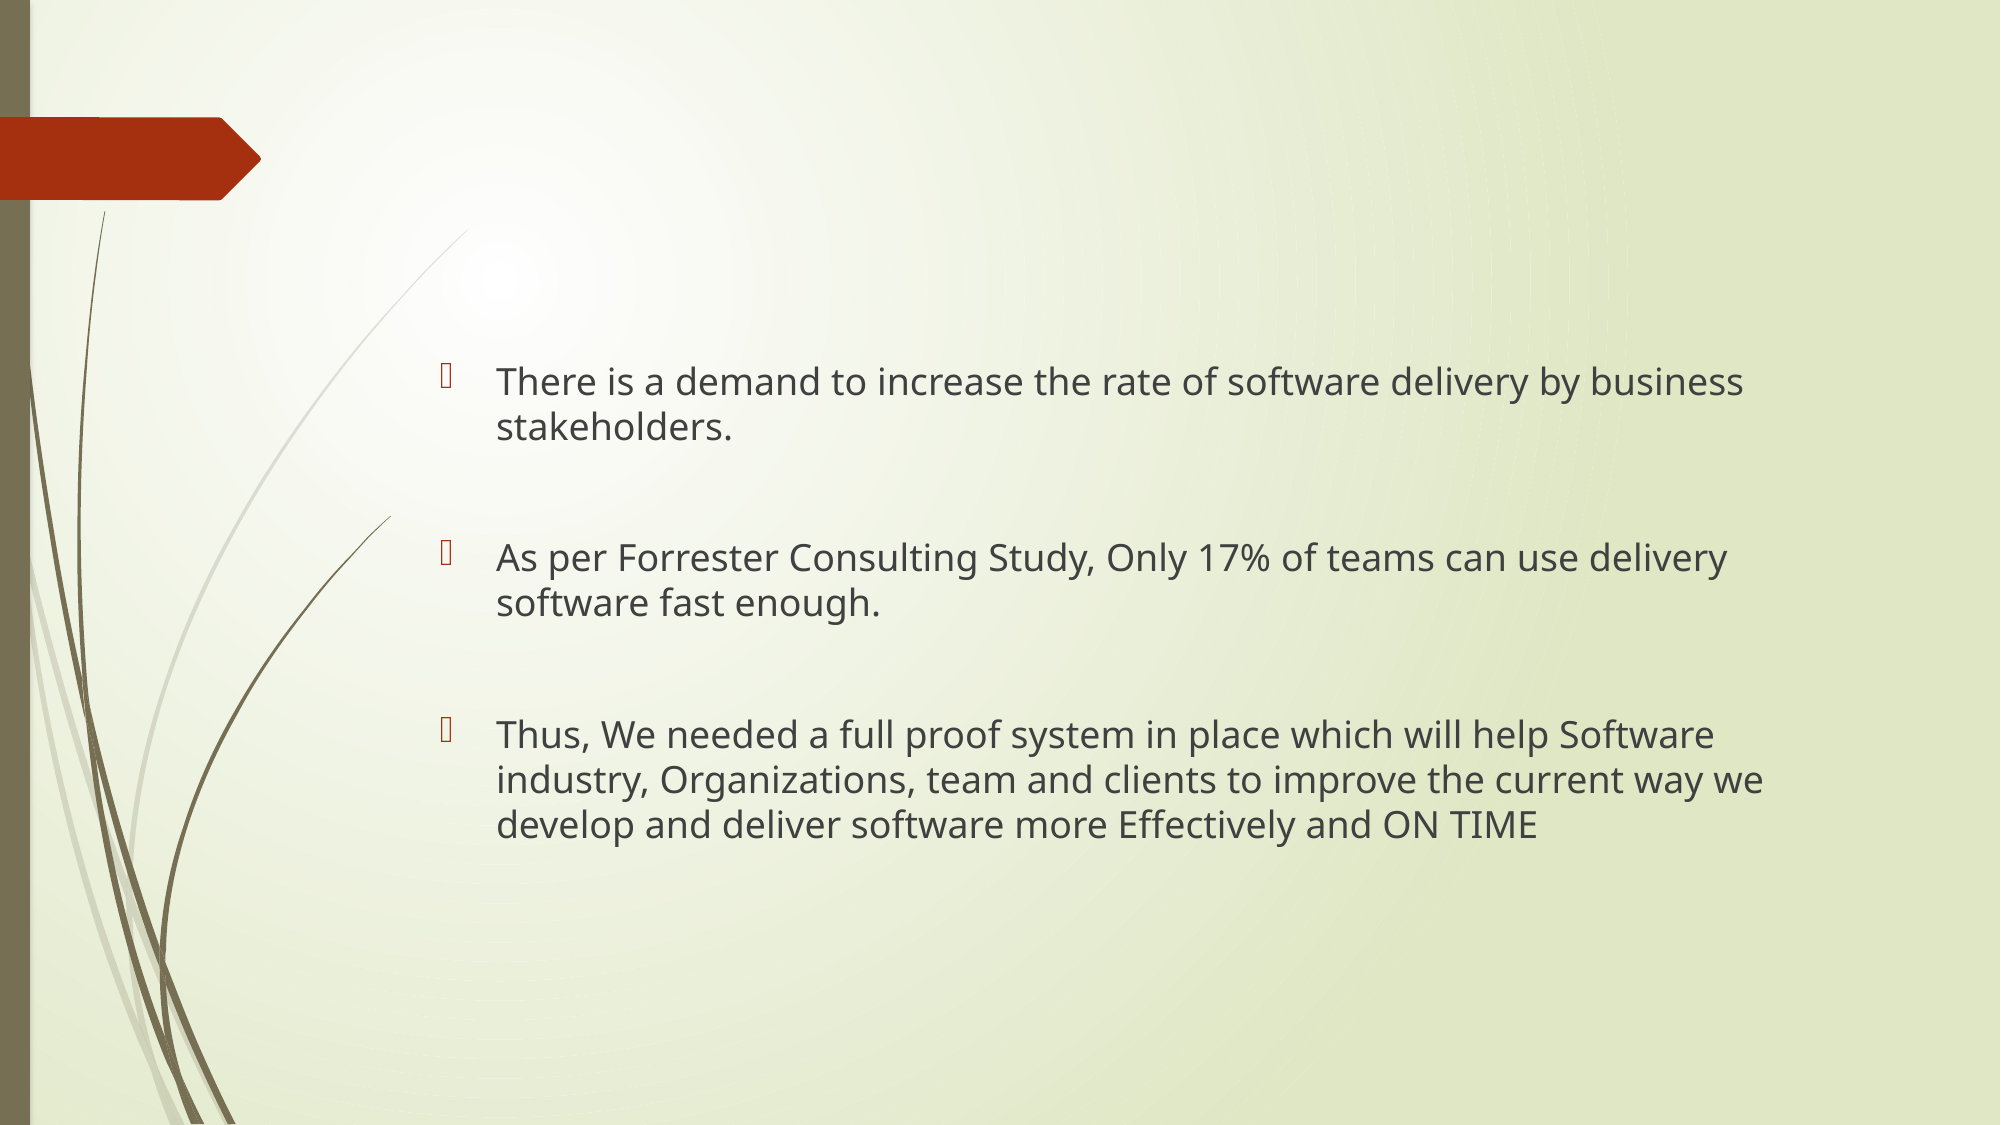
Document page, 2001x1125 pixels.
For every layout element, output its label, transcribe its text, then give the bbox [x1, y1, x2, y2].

list There is a demand to increase the rate of software delivery by business stakeholders. As per Forrester Consulting Study, Only 17% of teams can use delivery software fast enough. Thus, We needed a full proof system in place which will help Software industry, Organizations, team and clients to improve the current way we develop and deliver software more Effectively and ON TIME [424, 350, 1888, 970]
